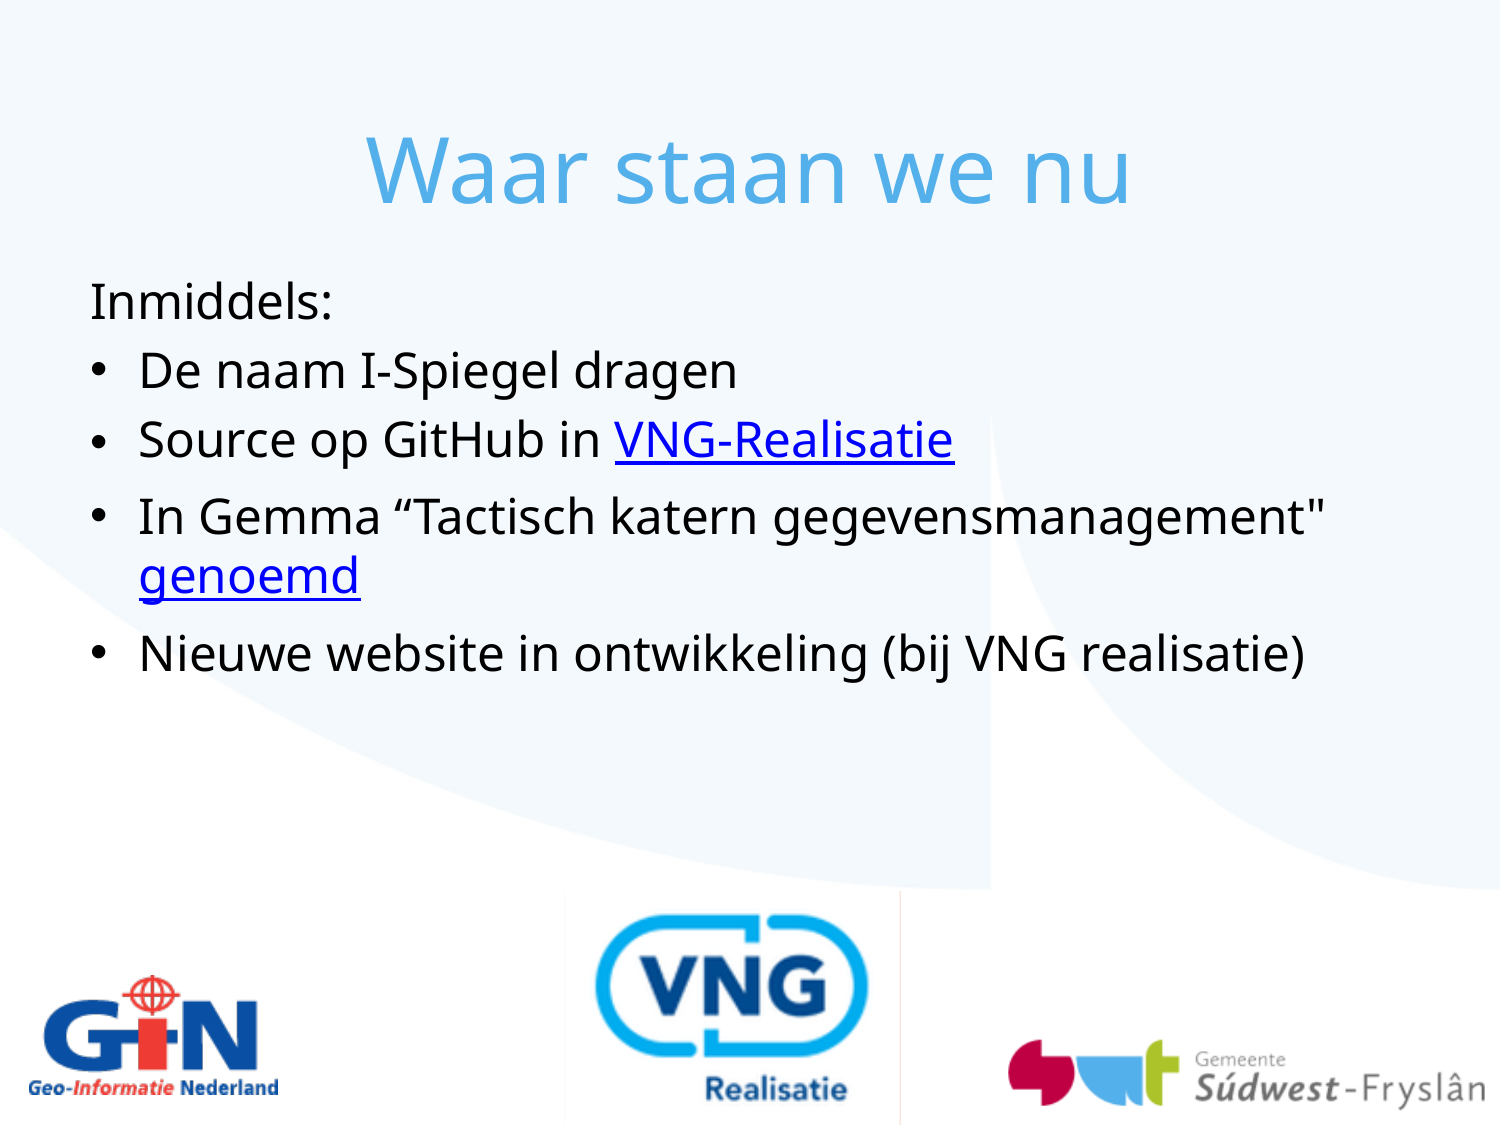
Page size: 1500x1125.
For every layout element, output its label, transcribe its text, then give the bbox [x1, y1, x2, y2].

title Waar staan we nu [75, 101, 1425, 233]
list Inmiddels: De naam I-Spiegel dragen Source op GitHub in VNG-Realisatie In Gemma “Tactisch katern gegevensmanagement" genoemd Nieuwe website in ontwikkeling (bij VNG realisatie) [75, 262, 1471, 693]
picture [0, 0, 1500, 1125]
